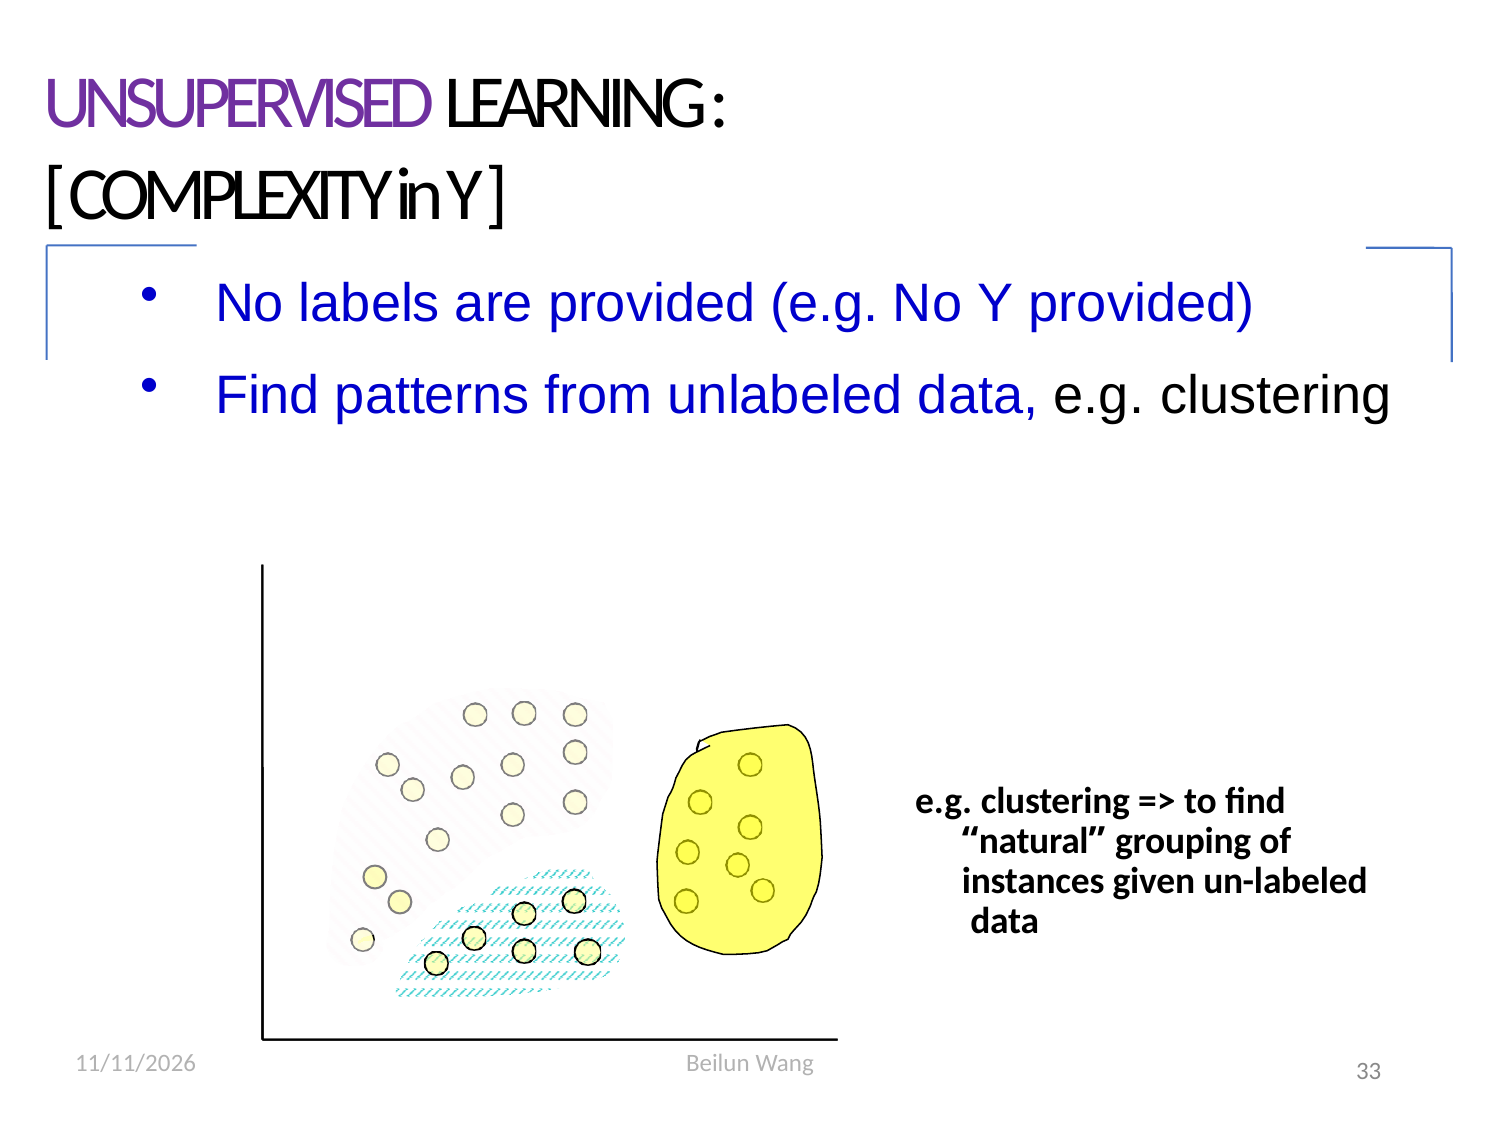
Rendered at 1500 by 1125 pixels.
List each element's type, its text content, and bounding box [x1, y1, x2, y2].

text_box e.g. clustering => to find “natural” grouping of instances given un-labeled data [912, 774, 1375, 942]
text_box No labels are provided (e.g. No Y provided) Find patterns from unlabeled data, e.g. clustering [137, 239, 1397, 425]
text_box [423, 966, 449, 976]
text_box UNSUPERVISED LEARNING : [ COMPLEXITY in Y ] [41, 49, 1388, 235]
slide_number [75, 1046, 420, 1077]
footer Beilun Wang [510, 1046, 990, 1077]
text_box [395, 864, 625, 1000]
text_box [656, 724, 823, 955]
slide_number 33 [1349, 1054, 1388, 1090]
text_box [326, 688, 613, 966]
